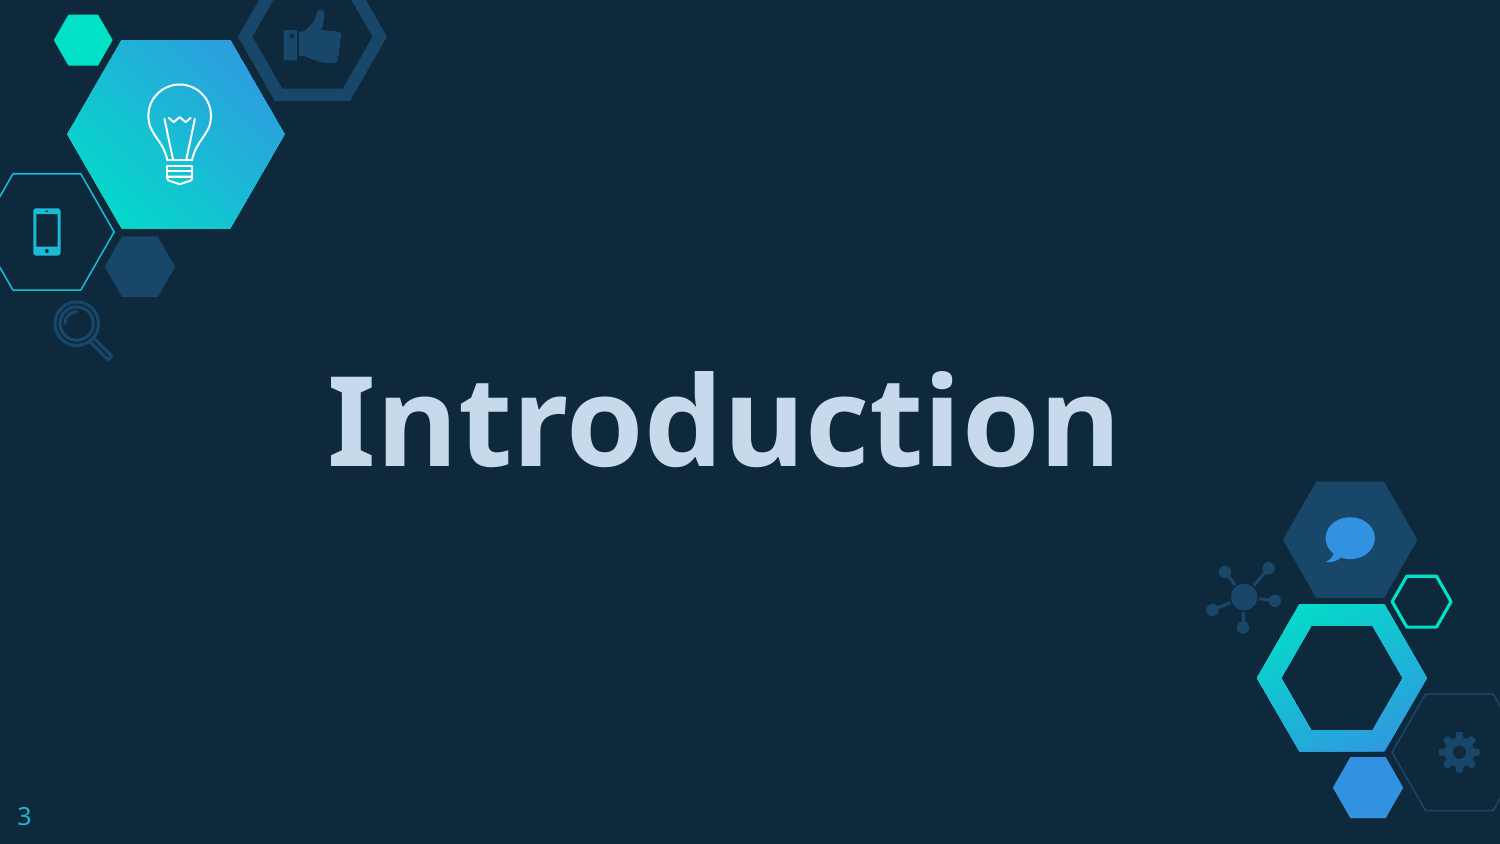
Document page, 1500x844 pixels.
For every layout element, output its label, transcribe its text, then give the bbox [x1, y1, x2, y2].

list Introduction [290, 326, 1160, 728]
slide_number ‹#› [2, 785, 93, 844]
